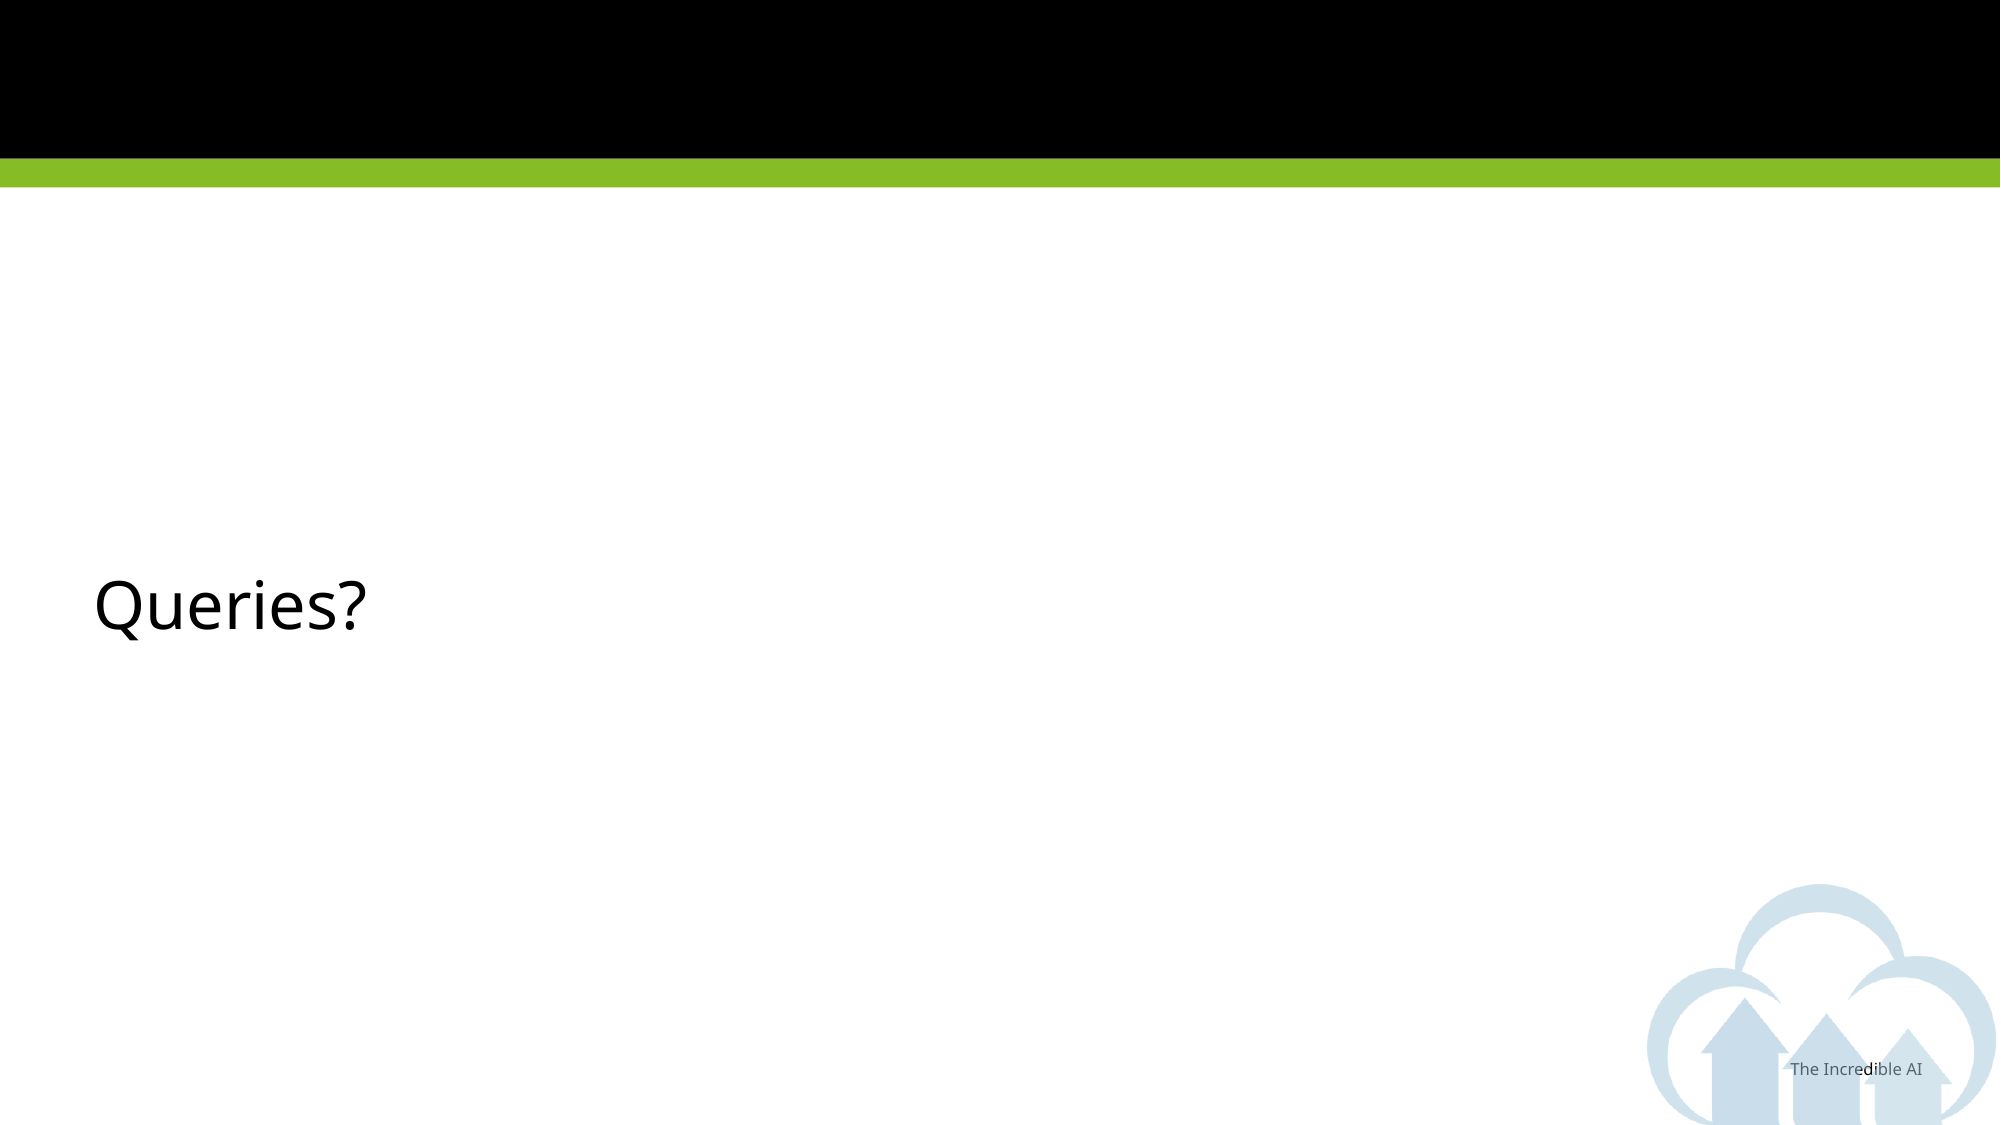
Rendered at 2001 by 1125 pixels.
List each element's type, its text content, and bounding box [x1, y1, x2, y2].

text_box Queries? [93, 562, 660, 643]
